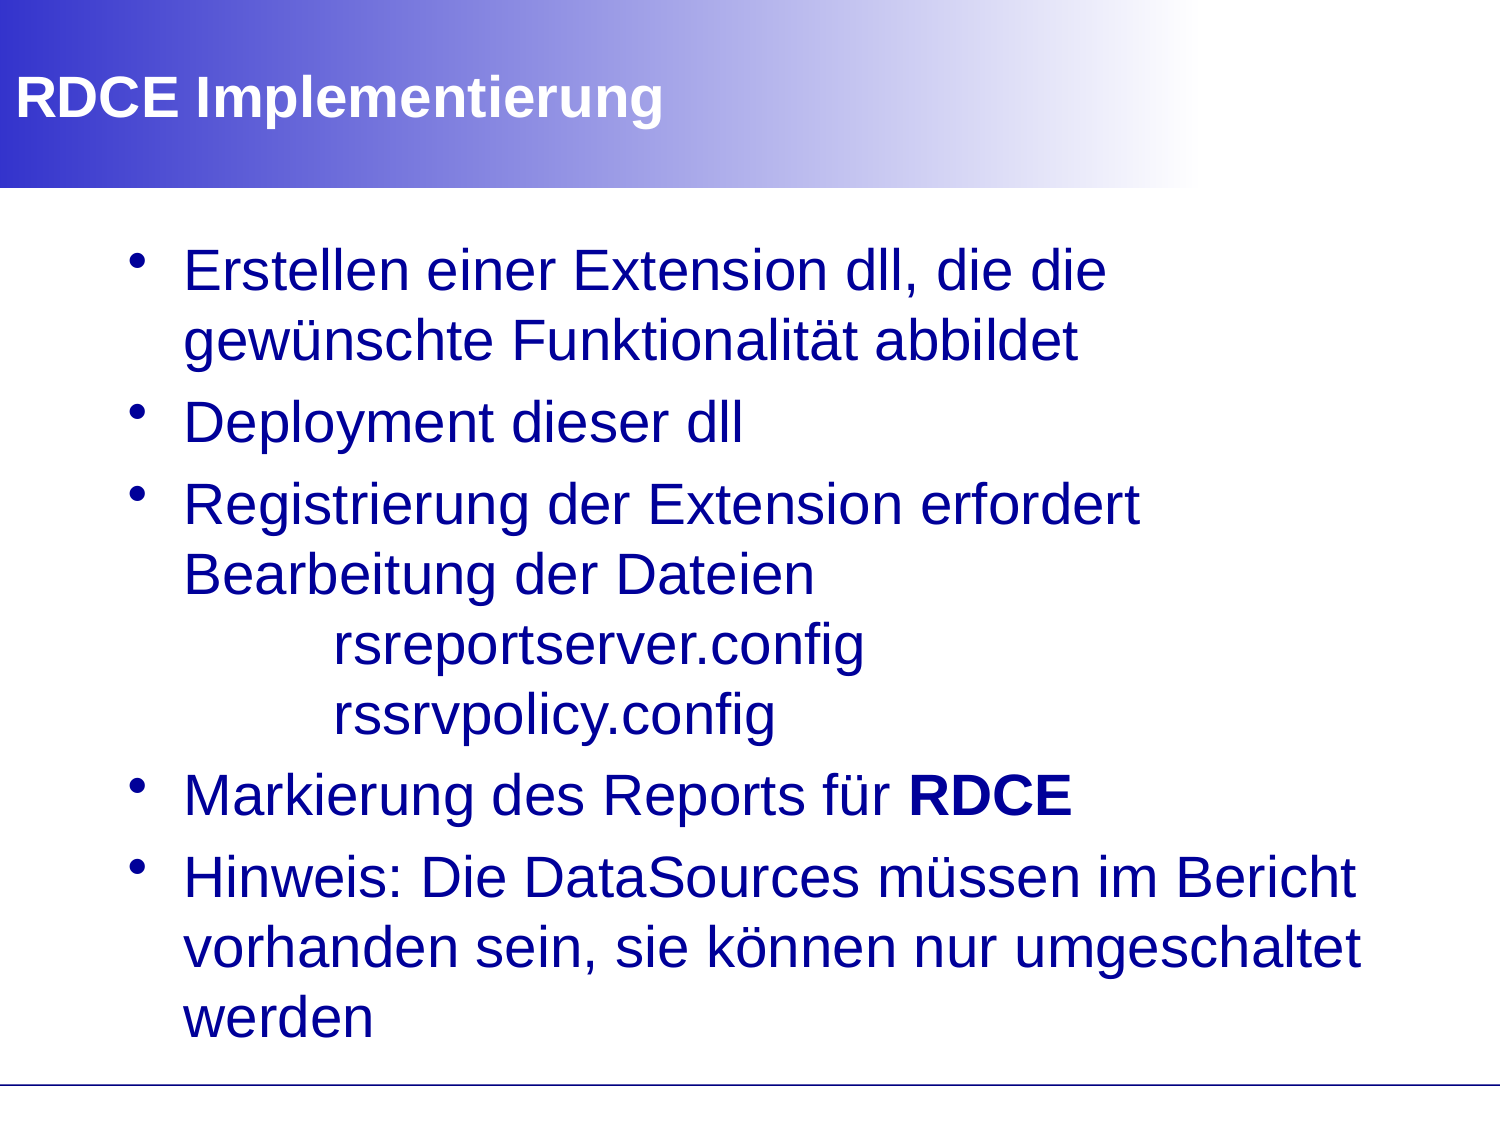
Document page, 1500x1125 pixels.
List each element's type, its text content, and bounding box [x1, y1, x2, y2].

title RDCE Implementierung [0, 0, 1200, 188]
list Erstellen einer Extension dll, die die gewünschte Funktionalität abbildet Deployment dieser dll Registrierung der Extension erfordert Bearbeitung der Dateien rsreportserver.config rssrvpolicy.config Markierung des Reports für RDCE Hinweis: Die DataSources müssen im Bericht vorhanden sein, sie können nur umgeschaltet werden [112, 224, 1388, 1063]
